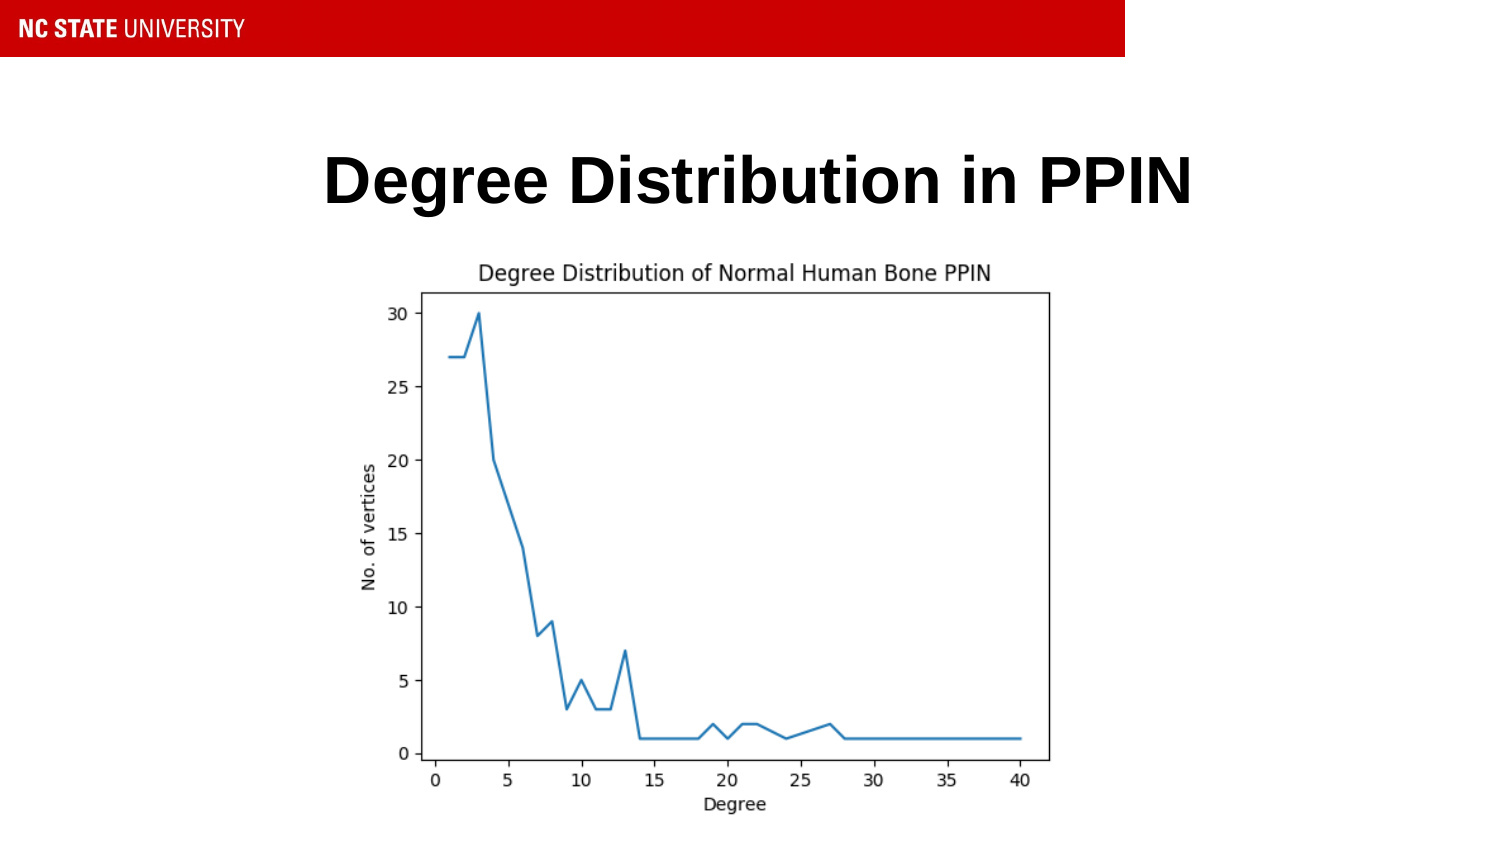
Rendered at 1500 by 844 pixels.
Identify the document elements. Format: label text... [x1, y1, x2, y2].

picture [319, 219, 1130, 827]
picture [0, 0, 1125, 57]
title Degree Distribution in PPIN [75, 110, 1425, 243]
